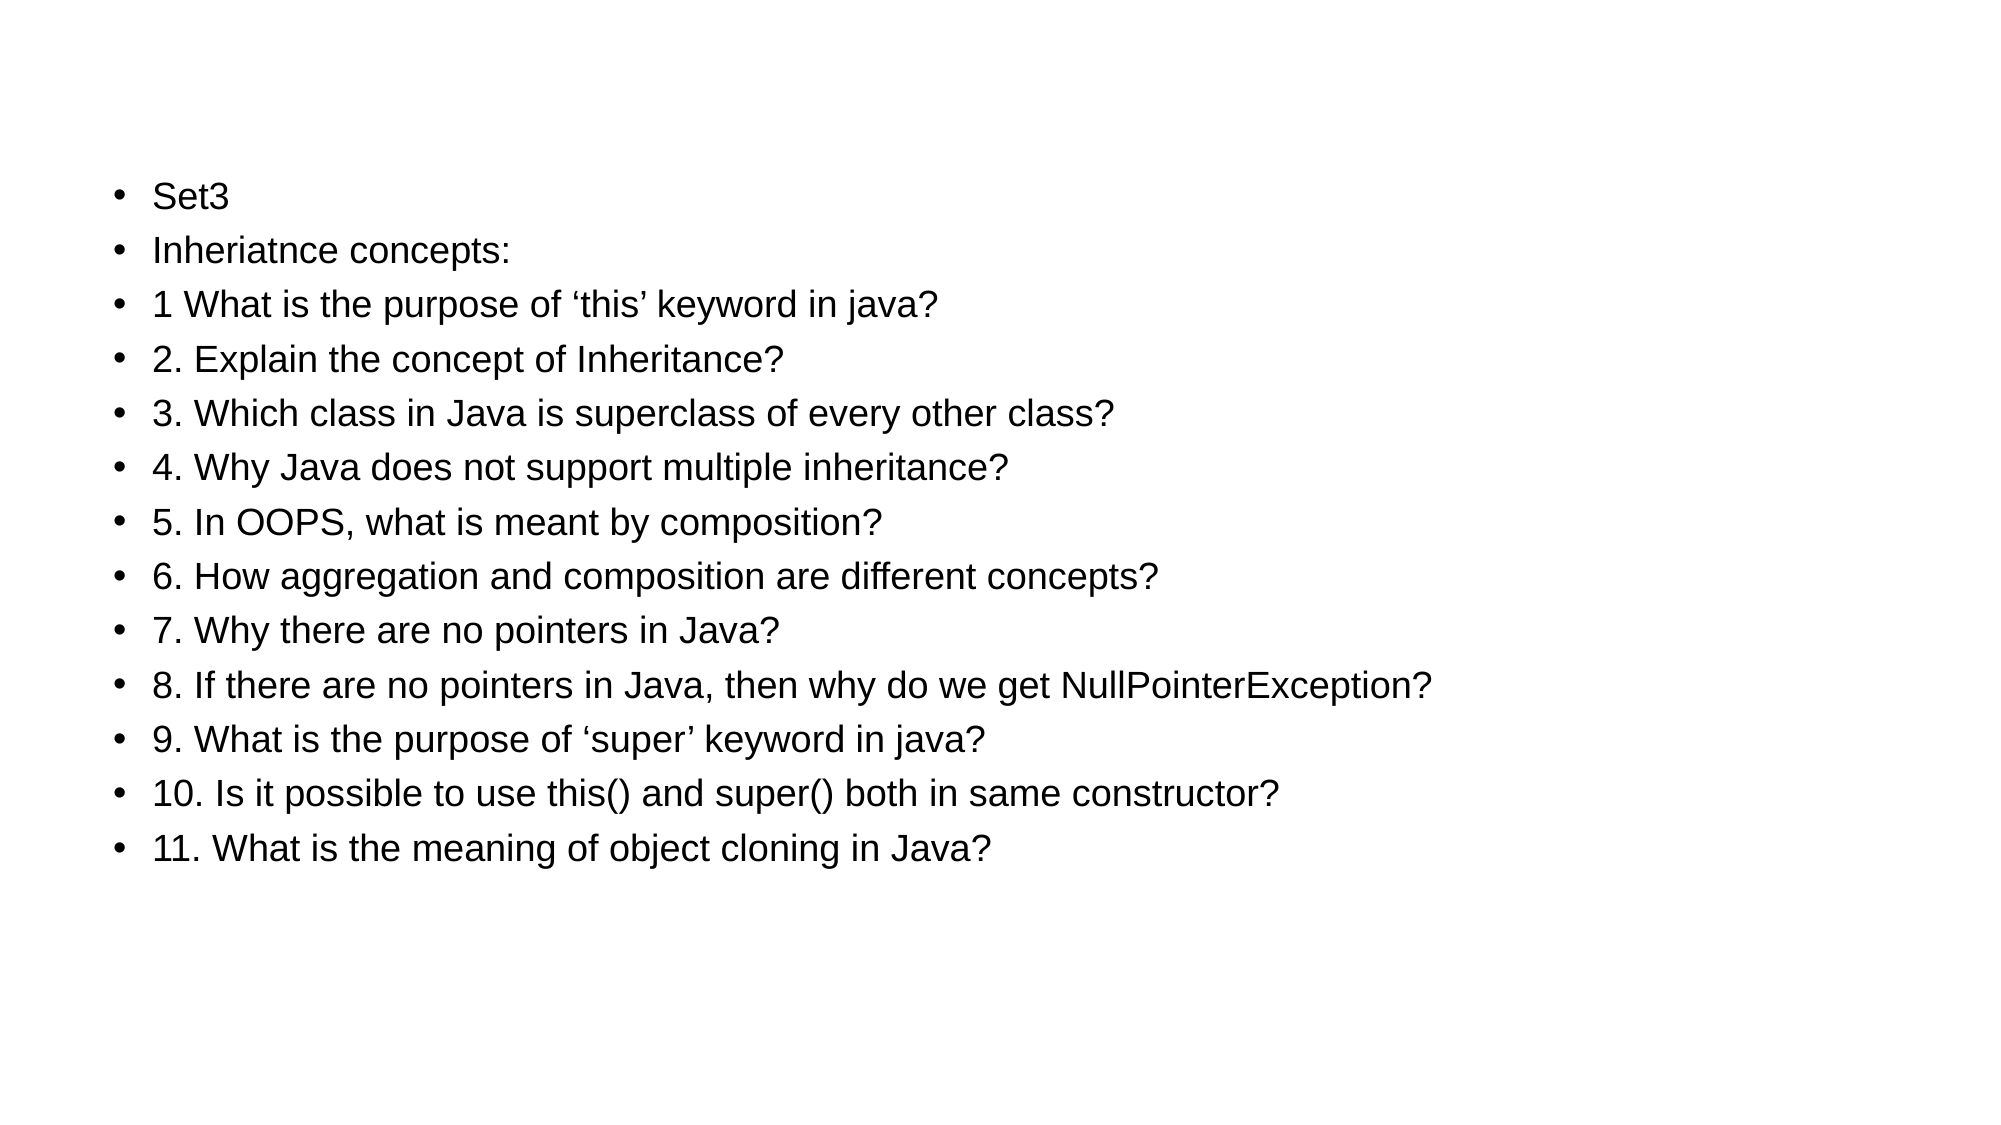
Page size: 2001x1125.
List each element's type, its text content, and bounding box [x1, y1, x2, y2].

list Set3 Inheriatnce concepts: 1 What is the purpose of ‘this’ keyword in java? 2. Explain the concept of Inheritance? 3. Which class in Java is superclass of every other class? 4. Why Java does not support multiple inheritance? 5. In OOPS, what is meant by composition? 6. How aggregation and composition are different concepts? 7. Why there are no pointers in Java? 8. If there are no pointers in Java, then why do we get NullPointerException? 9. What is the purpose of ‘super’ keyword in java? 10. Is it possible to use this() and super() both in same constructor? 11. What is the meaning of object cloning in Java? [98, 169, 1824, 883]
